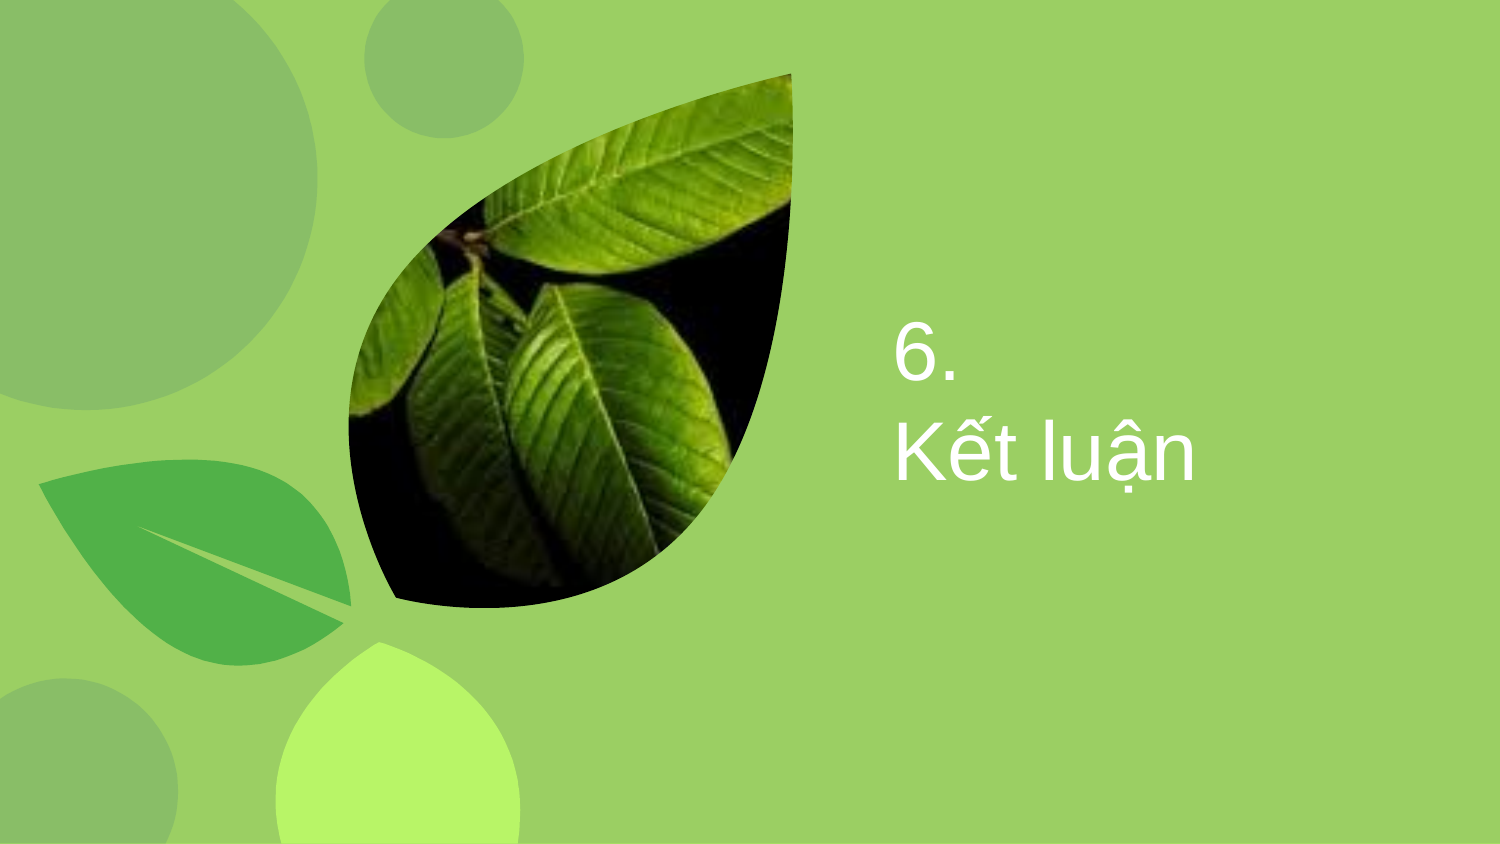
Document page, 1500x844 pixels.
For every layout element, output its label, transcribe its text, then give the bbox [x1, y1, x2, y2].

title 6. Kết luận [877, 322, 1388, 513]
picture [348, 73, 794, 609]
